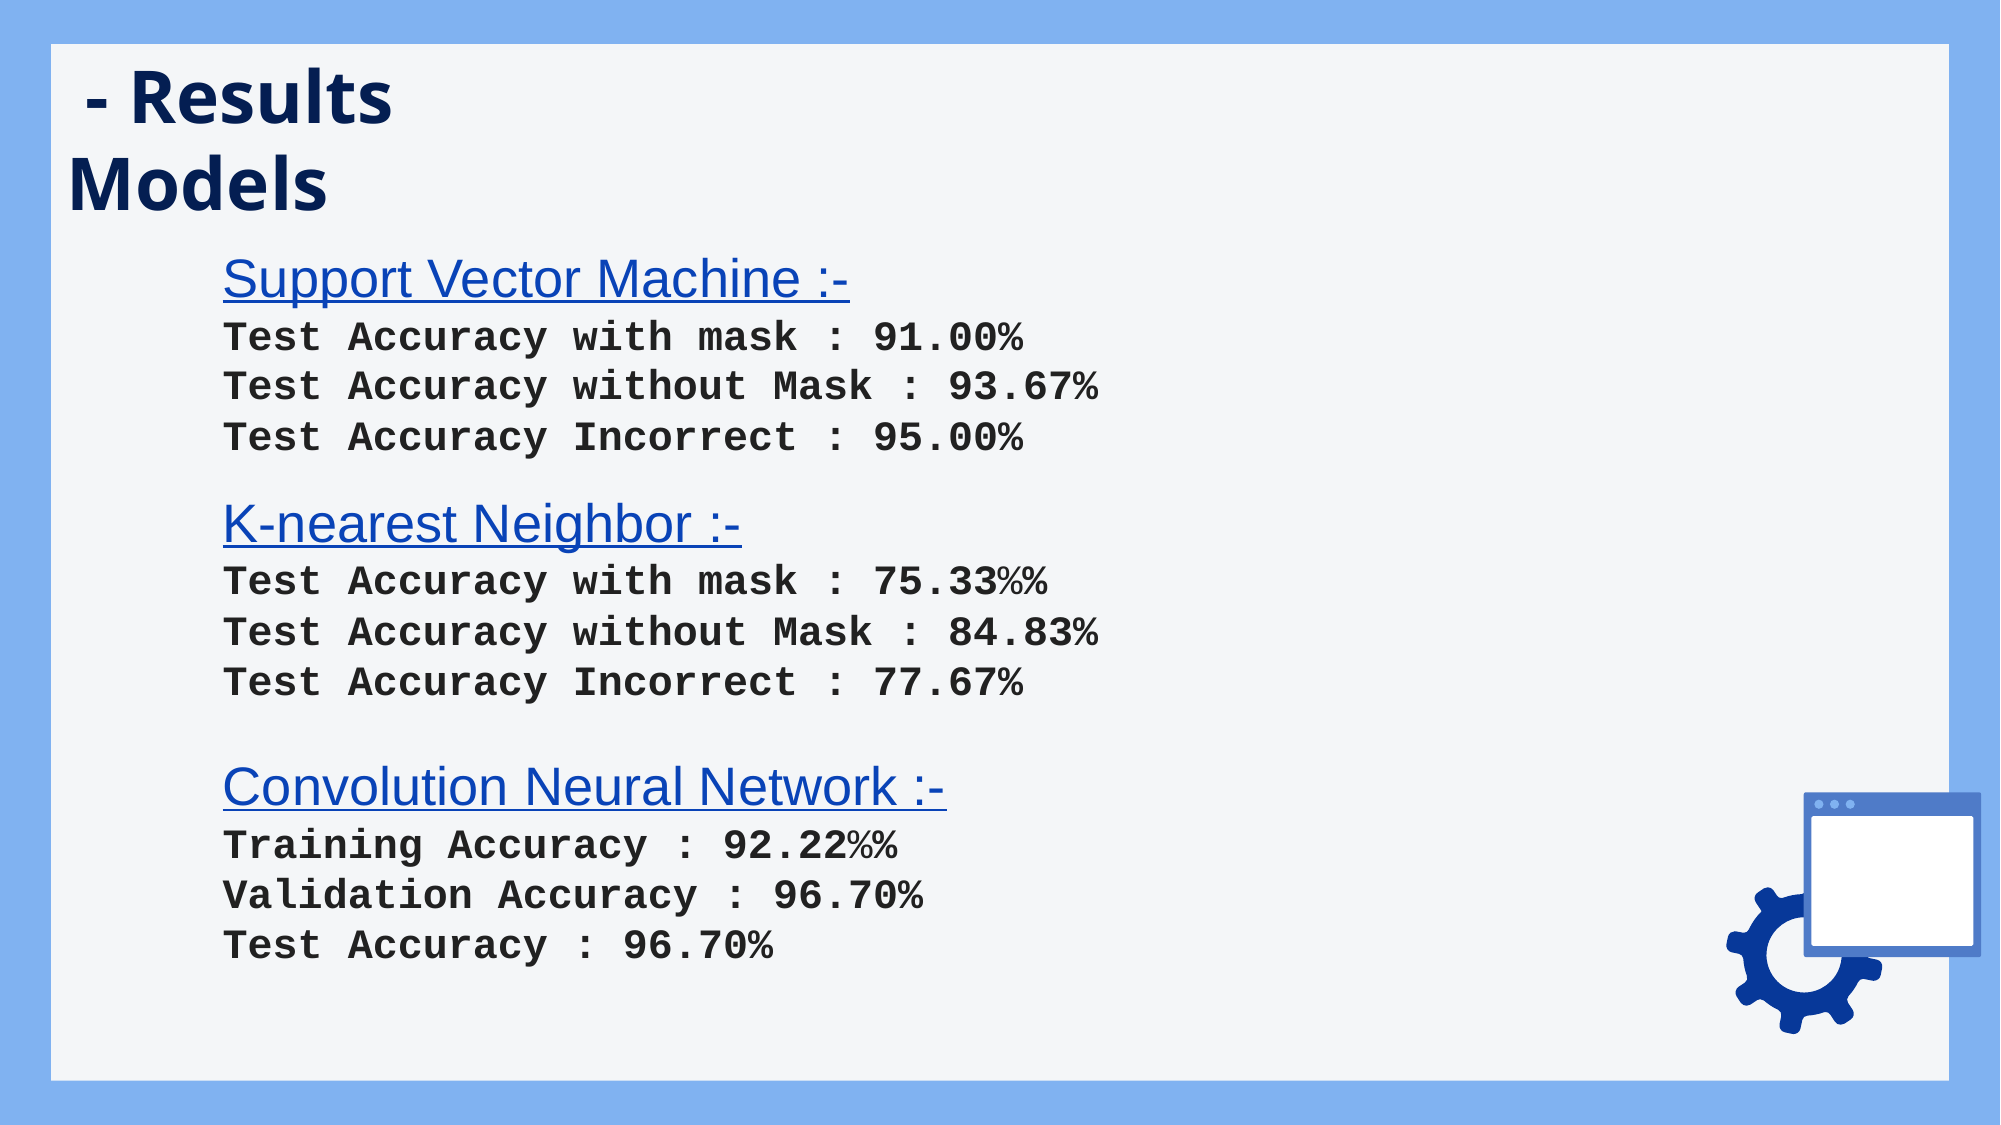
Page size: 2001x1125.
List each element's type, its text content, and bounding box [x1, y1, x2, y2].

title - Results Models [46, 30, 691, 171]
text_box Support Vector Machine :- Test Accuracy with mask : 91.00% Test Accuracy without Mask : 93.67% Test Accuracy Incorrect : 95.00% K-nearest Neighbor :- Test Accuracy with mask : 75.33%% Test Accuracy without Mask : 84.83% Test Accuracy Incorrect : 77.67% Convolution Neural Network :- Training Accuracy : 92.22%% Validation Accuracy : 96.70% Test Accuracy : 96.70% [132, 236, 1678, 1044]
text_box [1803, 792, 1982, 958]
text_box [1726, 887, 1883, 1035]
